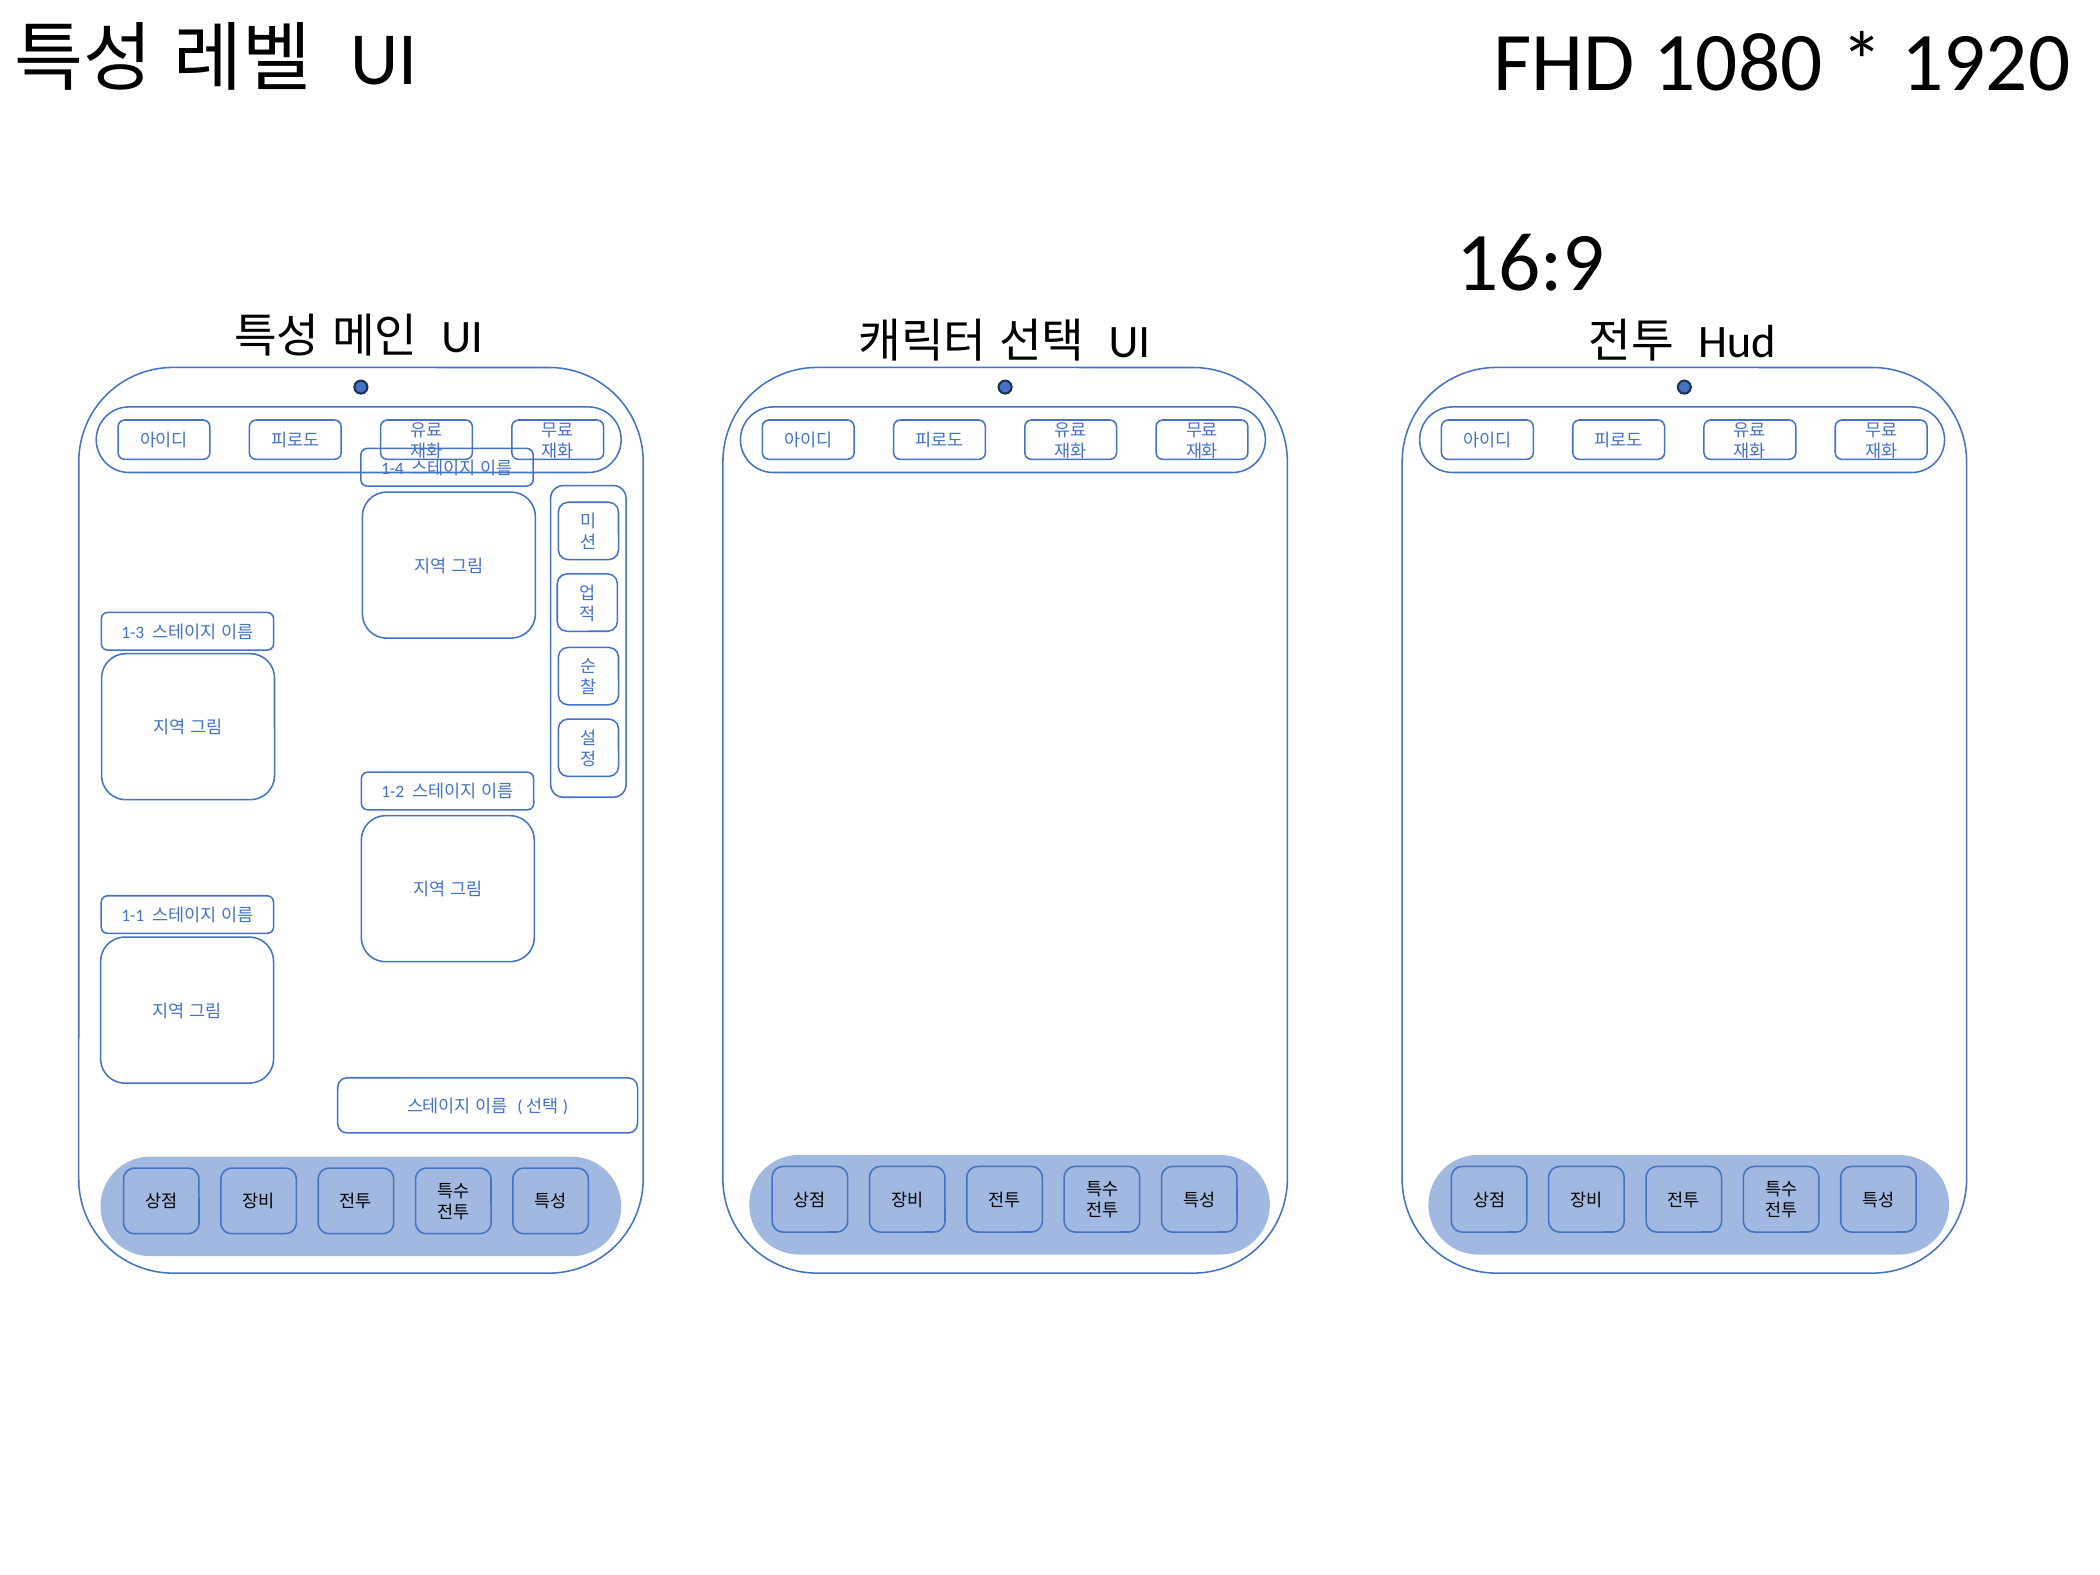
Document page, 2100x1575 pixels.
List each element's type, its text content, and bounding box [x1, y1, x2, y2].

text_box 스테이지 이름 (선택) [337, 1077, 638, 1133]
text_box 1-1 스테이지 이름 [101, 895, 274, 934]
text_box 미션 [558, 502, 619, 560]
text_box [722, 401, 1288, 1245]
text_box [749, 1154, 1270, 1255]
text_box 지역 그림 [101, 653, 275, 800]
text_box 업적 [557, 573, 618, 632]
text_box 1-4 스테이지 이름 [360, 473, 534, 487]
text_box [96, 380, 622, 473]
text_box 특성 레벨 UI [0, 2, 657, 107]
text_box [1428, 1154, 1950, 1255]
text_box 지역 그림 [361, 815, 535, 962]
text_box 설정 [558, 719, 619, 777]
text_box [1440, 1255, 1929, 1274]
text_box [770, 367, 1241, 380]
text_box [740, 380, 1266, 473]
text_box 1-3 스테이지 이름 [101, 612, 274, 651]
text_box 지역 그림 [362, 492, 536, 639]
text_box 전투 Hud [1498, 315, 1866, 375]
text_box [1419, 380, 1945, 473]
text_box FHD 1080 * 1920 16:9 [1441, 0, 2098, 315]
text_box [761, 1255, 1249, 1274]
text_box [78, 402, 644, 1239]
text_box [125, 367, 596, 380]
text_box 캐릭터 선택 UI [821, 303, 1189, 375]
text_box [100, 1156, 622, 1257]
text_box 1-2 스테이지 이름 [361, 772, 534, 810]
text_box [1449, 367, 1920, 380]
text_box [120, 1257, 602, 1274]
text_box 특성 메인 UI [175, 298, 543, 369]
text_box [1402, 401, 1967, 1244]
